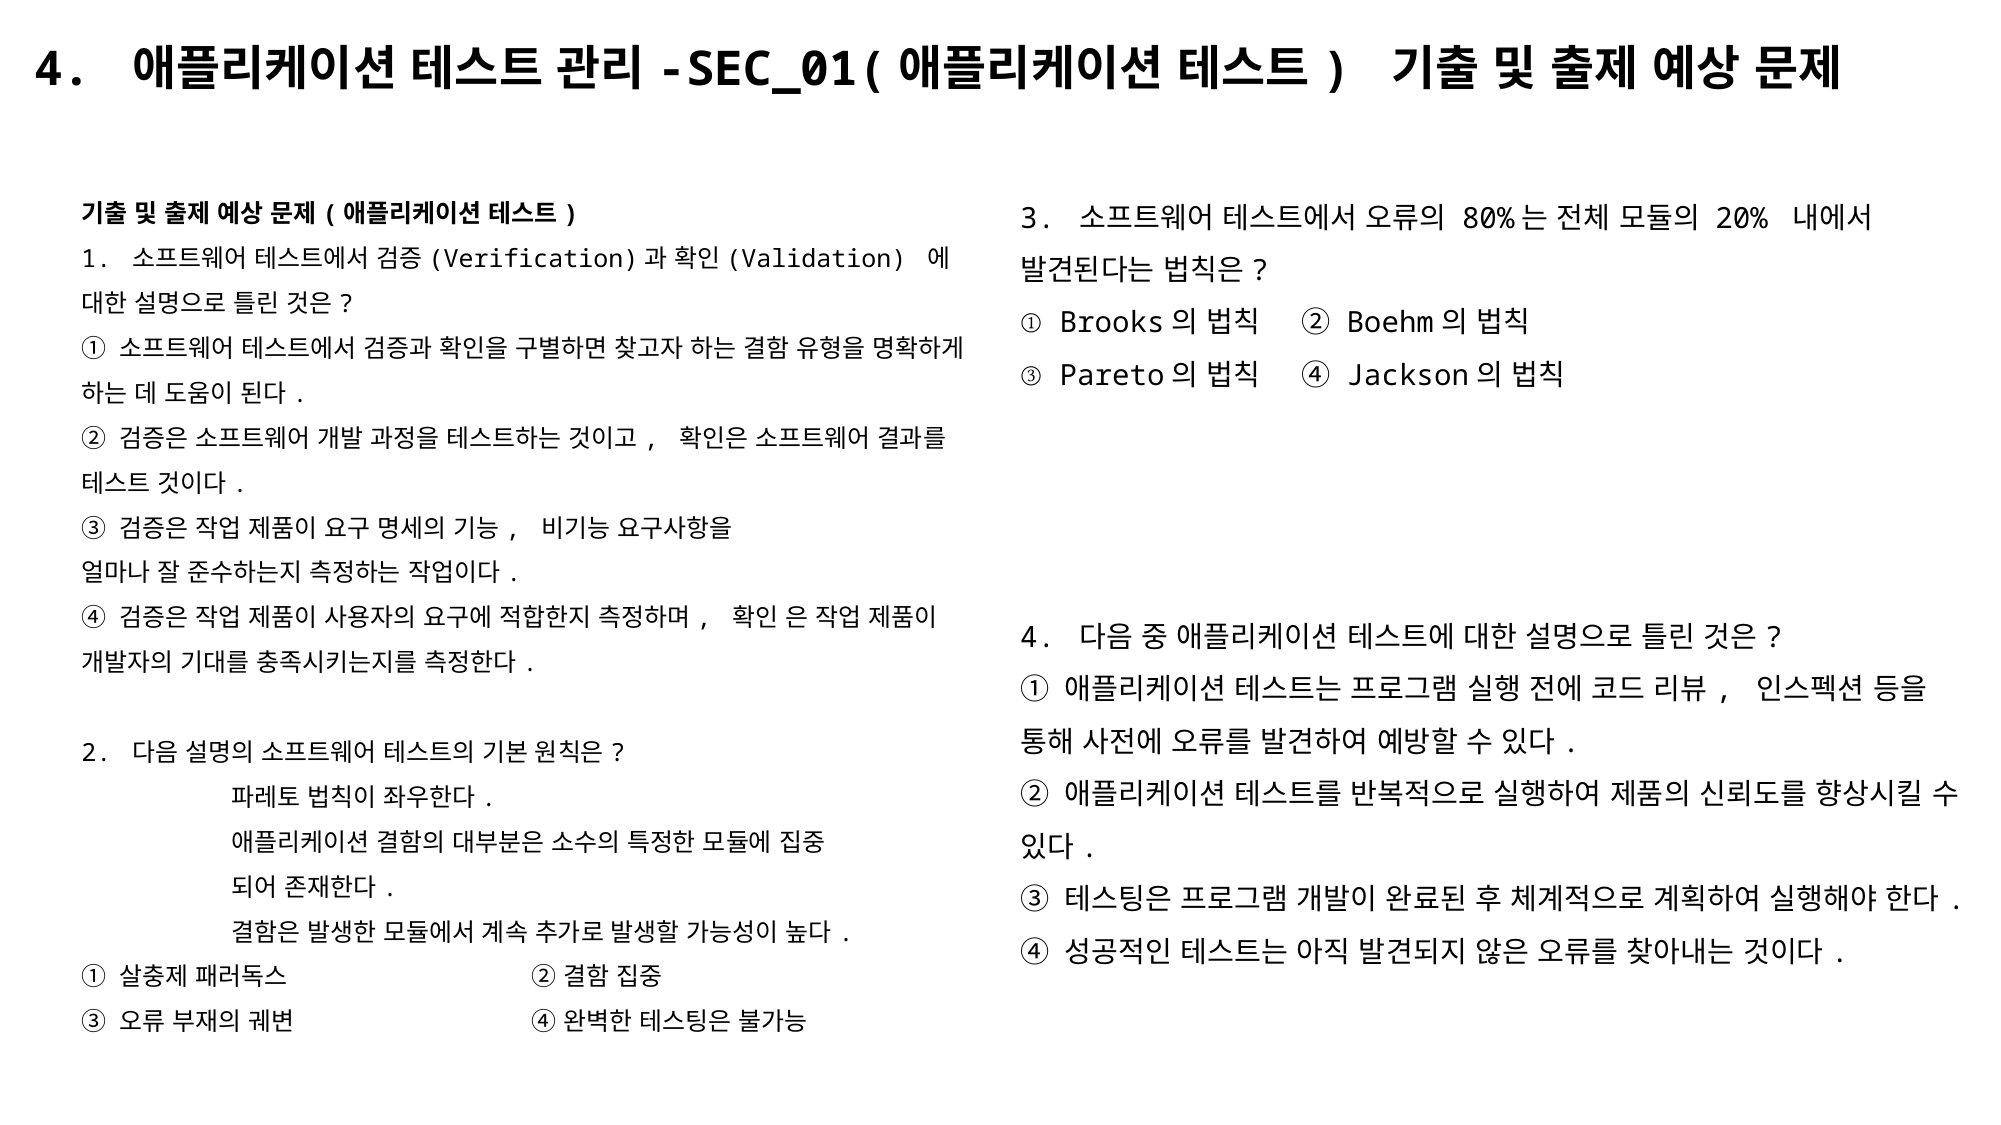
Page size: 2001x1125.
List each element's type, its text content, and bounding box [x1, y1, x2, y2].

text_box 기출 및 출제 예상 문제(애플리케이션 테스트) 1. 소프트웨어 테스트에서 검증(Verification)과 확인(Validation) 에 대한 설명으로 틀린 것은? ① 소프트웨어 테스트에서 검증과 확인을 구별하면 찾고자 하는 결함 유형을 명확하게 하는 데 도움이 된다. ② 검증은 소프트웨어 개발 과정을 테스트하는 것이고, 확인은 소프트웨어 결과를 테스트 것이다. ③ 검증은 작업 제품이 요구 명세의 기능, 비기능 요구사항을 얼마나 잘 준수하는지 측정하는 작업이다. ④ 검증은 작업 제품이 사용자의 요구에 적합한지 측정하며, 확인 은 작업 제품이 개발자의 기대를 충족시키는지를 측정한다. 2. 다음 설명의 소프트웨어 테스트의 기본 원칙은? 파레토 법칙이 좌우한다. 애플리케이션 결함의 대부분은 소수의 특정한 모듈에 집중 되어 존재한다. 결함은 발생한 모듈에서 계속 추가로 발생할 가능성이 높다. ① 살충제 패러독스 ② 결함 집중 ③ 오류 부재의 궤변 ④ 완벽한 테스팅은 불가능 [66, 175, 1000, 1044]
text_box 3. 소프트웨어 테스트에서 오류의 80%는 전체 모듈의 20% 내에서 발견된다는 법칙은? ① Brooks의 법칙 ② Boehm의 법칙 ③ Pareto의 법칙 ④ Jackson의 법칙 4. 다음 중 애플리케이션 테스트에 대한 설명으로 틀린 것은? ① 애플리케이션 테스트는 프로그램 실행 전에 코드 리뷰, 인스펙션 등을 통해 사전에 오류를 발견하여 예방할 수 있다. ② 애플리케이션 테스트를 반복적으로 실행하여 제품의 신뢰도를 향상시킬 수 있다. ③ 테스팅은 프로그램 개발이 완료된 후 체계적으로 계획하여 실행해야 한다. ④ 성공적인 테스트는 아직 발견되지 않은 오류를 찾아내는 것이다. [1005, 174, 2000, 976]
title 4. 애플리케이션 테스트 관리-SEC_01(애플리케이션 테스트) 기출 및 출제 예상 문제 [19, 14, 1993, 126]
